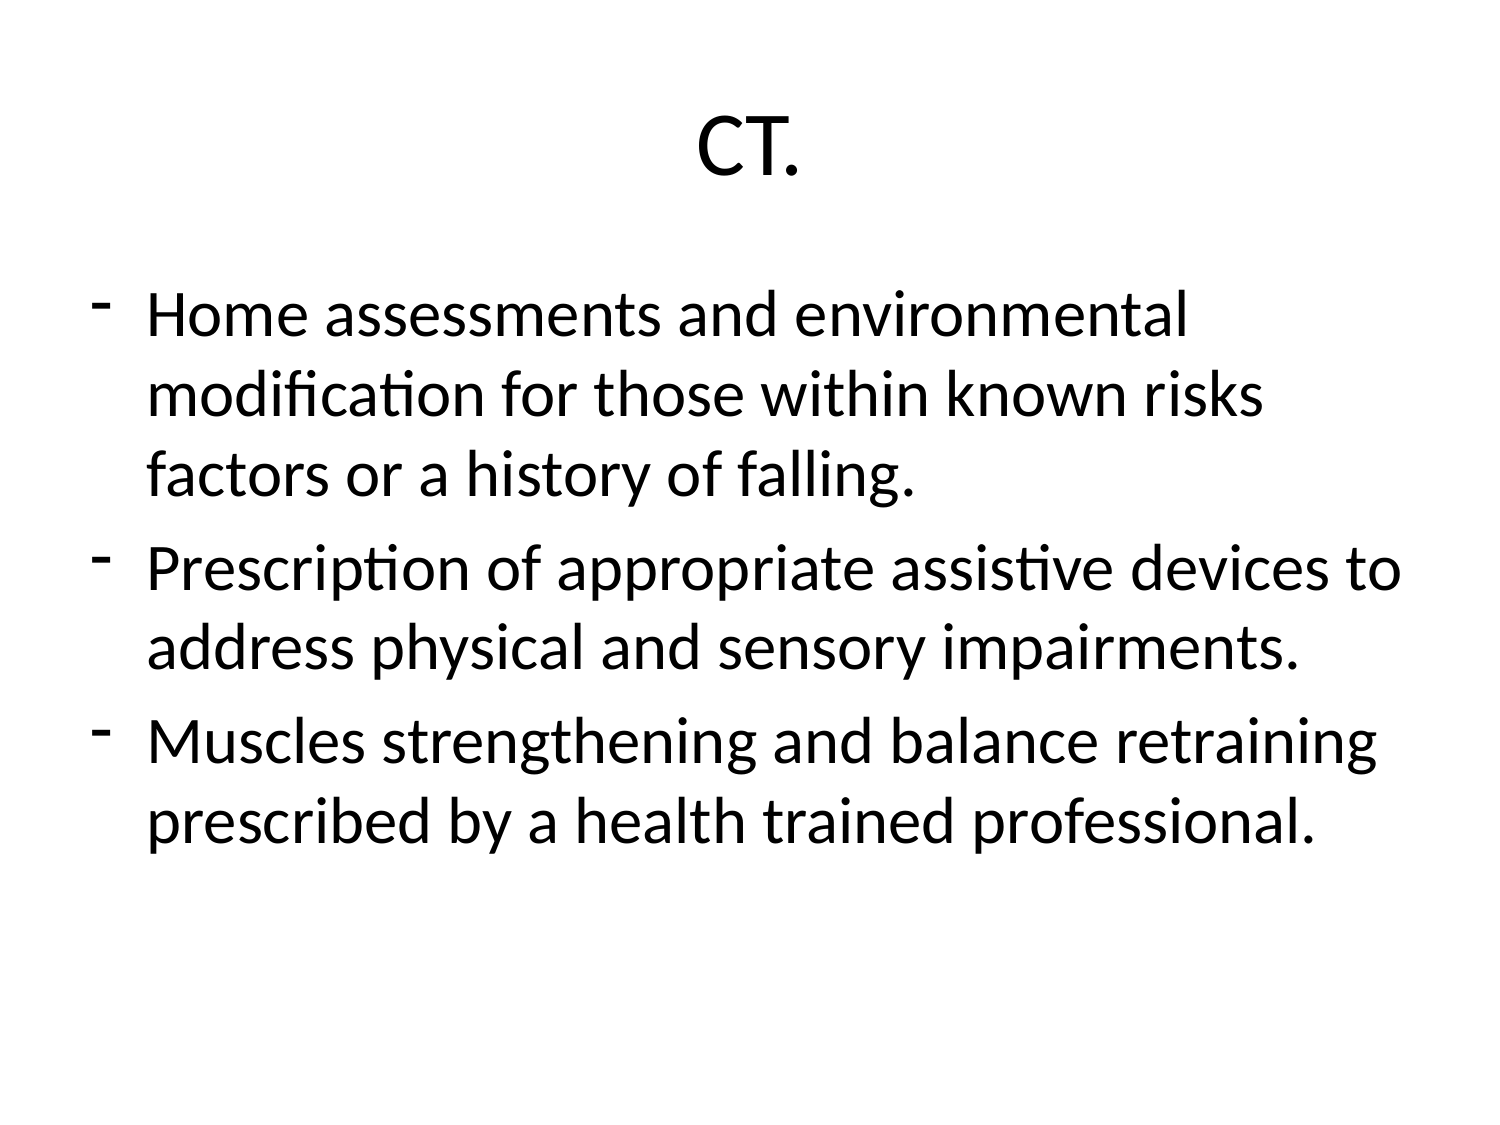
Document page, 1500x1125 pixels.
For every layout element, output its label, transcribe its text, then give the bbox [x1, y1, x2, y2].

title CT. [75, 45, 1425, 233]
list Home assessments and environmental modification for those within known risks factors or a history of falling. Prescription of appropriate assistive devices to address physical and sensory impairments. Muscles strengthening and balance retraining prescribed by a health trained professional. [75, 262, 1425, 1005]
